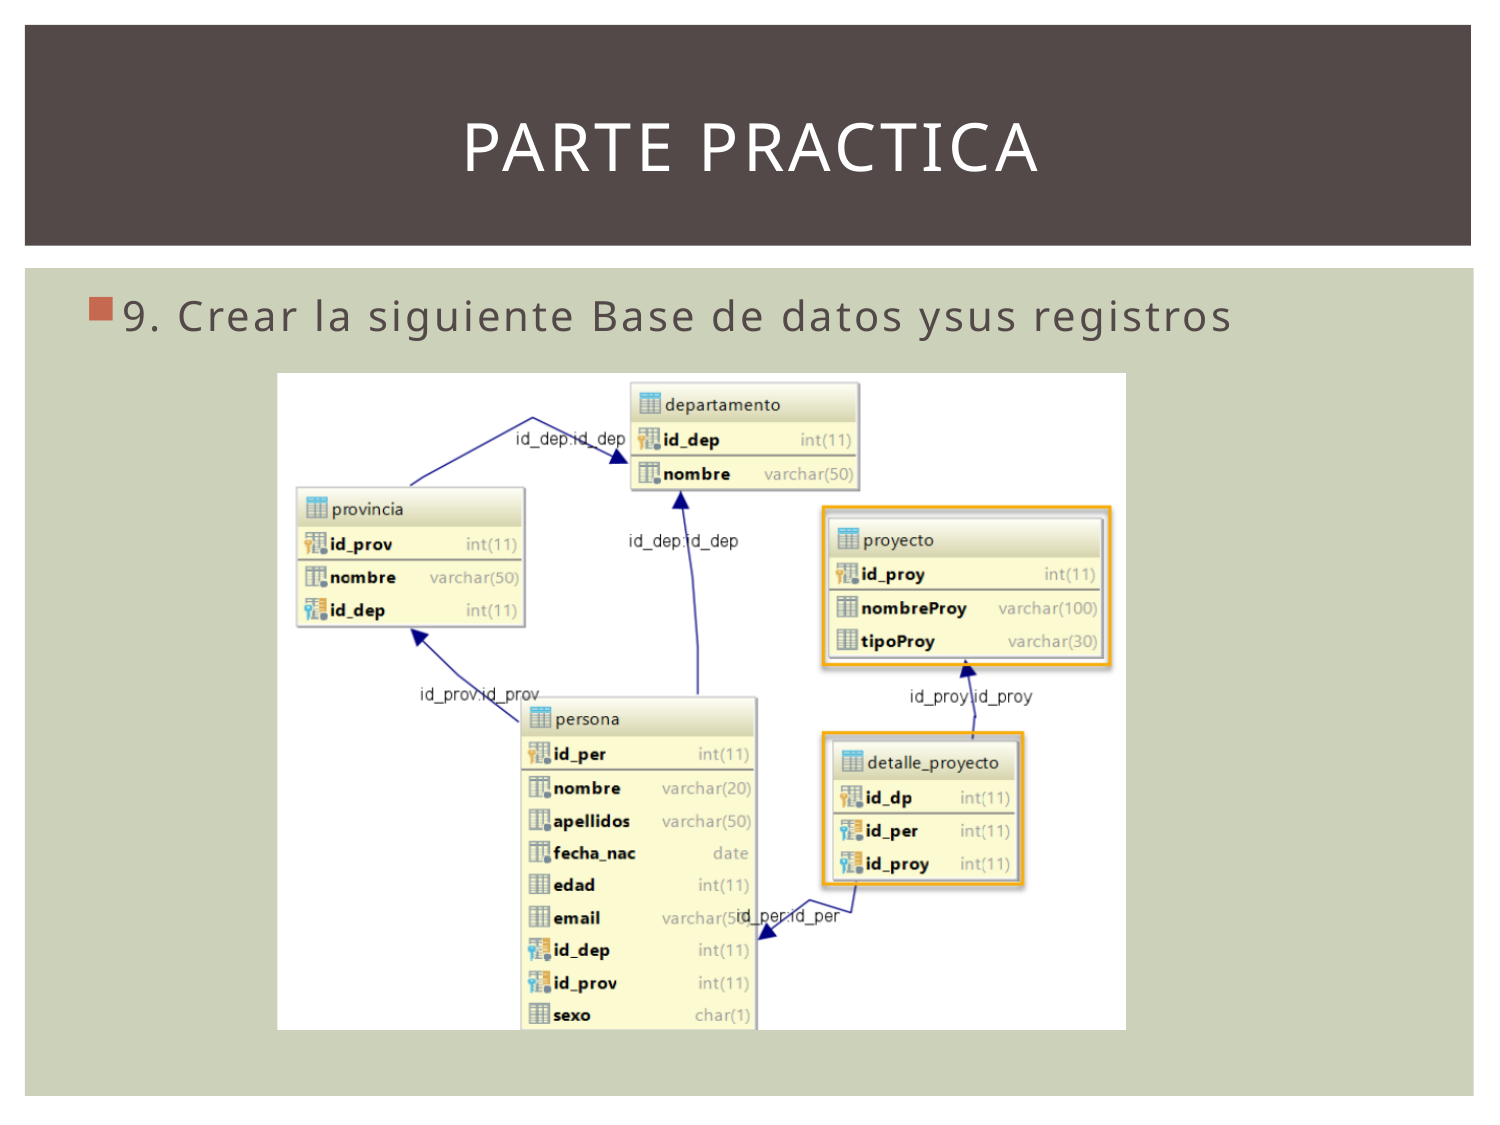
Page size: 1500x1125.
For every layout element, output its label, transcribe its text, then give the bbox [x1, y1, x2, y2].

picture [277, 373, 1127, 1030]
list 9. Crear la siguiente Base de datos ysus registros [62, 281, 1442, 1005]
title Parte practica [62, 58, 1438, 232]
